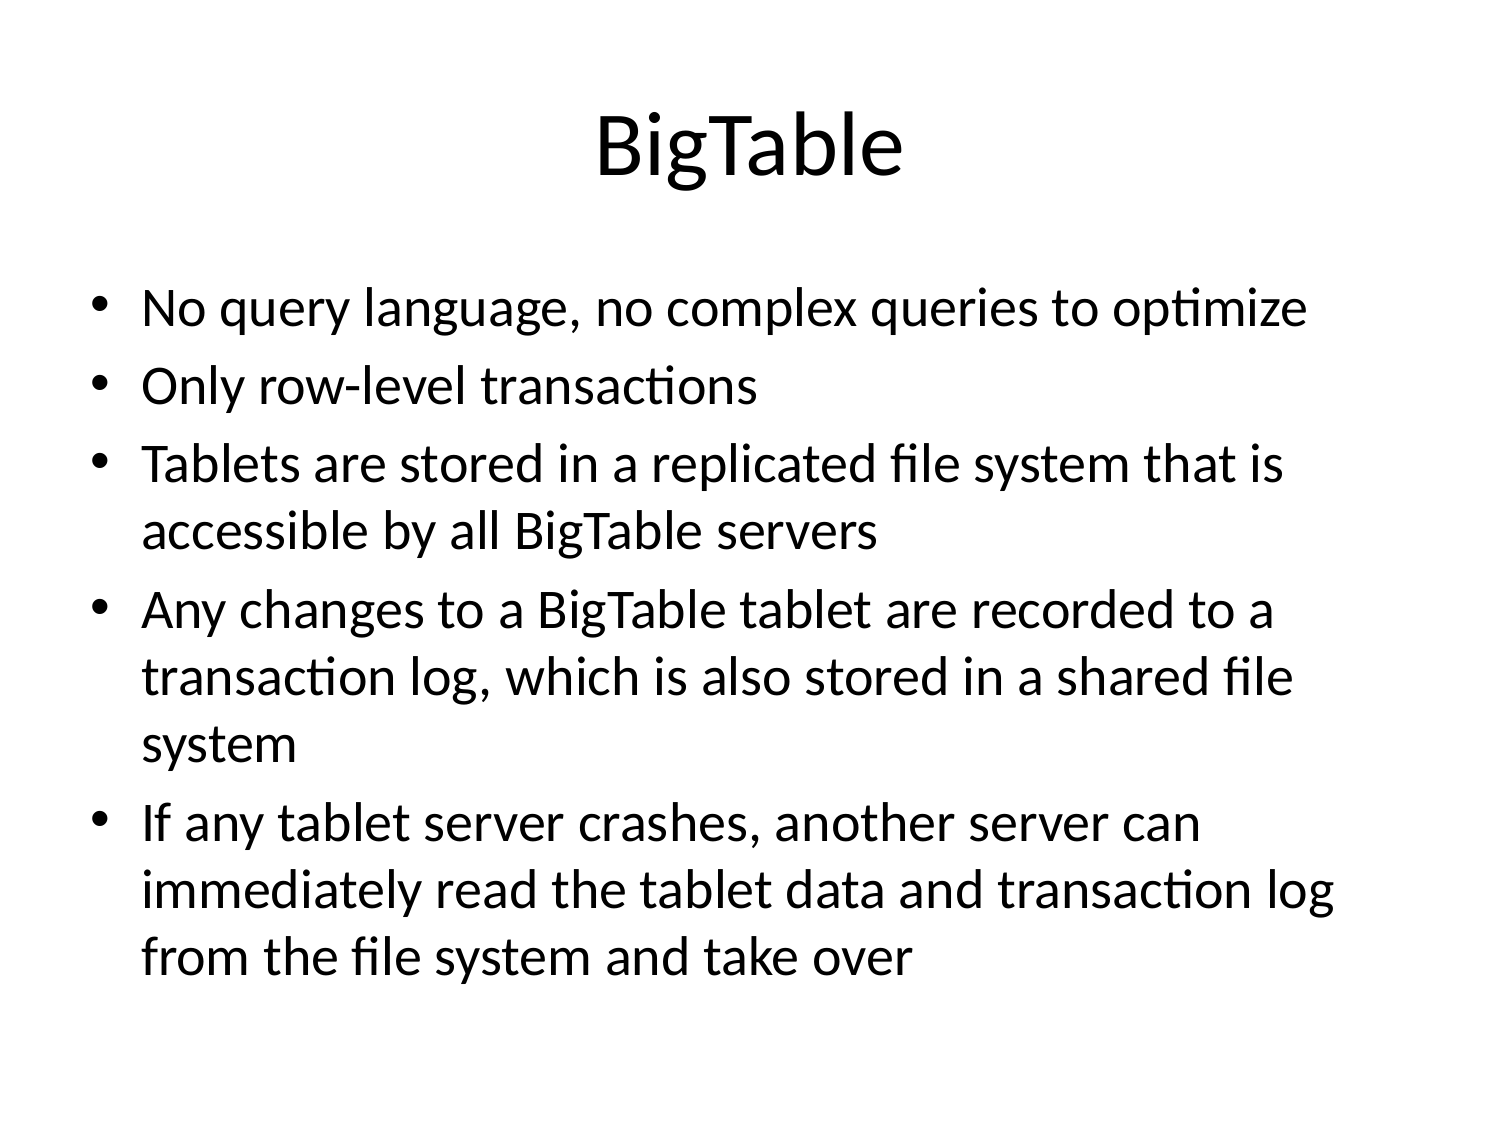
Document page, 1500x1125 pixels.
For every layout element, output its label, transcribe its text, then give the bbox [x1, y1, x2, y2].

title BigTable [75, 45, 1425, 233]
list No query language, no complex queries to optimize Only row-level transactions Tablets are stored in a replicated file system that is accessible by all BigTable servers Any changes to a BigTable tablet are recorded to a transaction log, which is also stored in a shared file system If any tablet server crashes, another server can immediately read the tablet data and transaction log from the file system and take over [75, 262, 1425, 1005]
